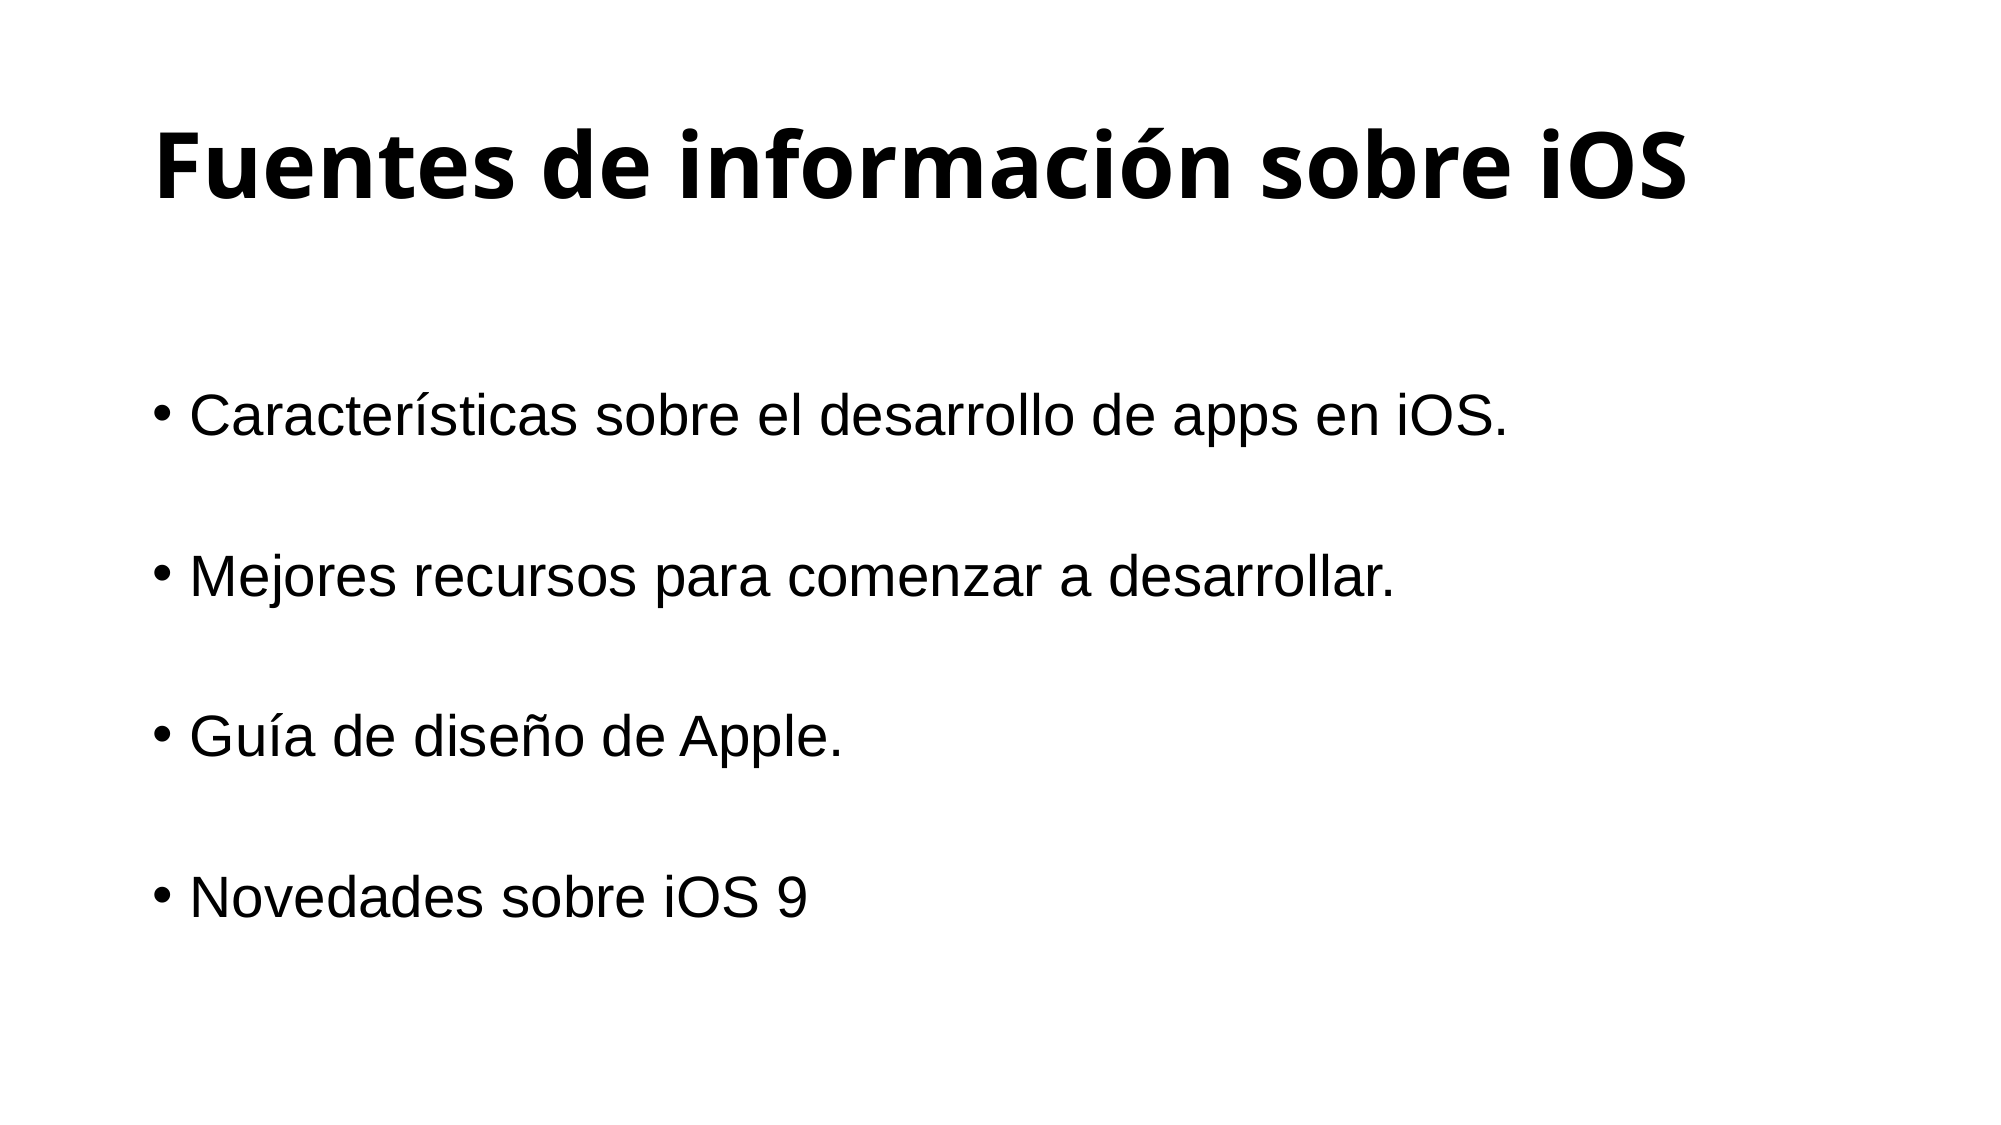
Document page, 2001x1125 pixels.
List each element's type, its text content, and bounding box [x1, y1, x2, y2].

title Fuentes de información sobre iOS [137, 59, 1863, 278]
list Características sobre el desarrollo de apps en iOS. Mejores recursos para comenzar a desarrollar. Guía de diseño de Apple. Novedades sobre iOS 9 [137, 299, 1863, 1014]
